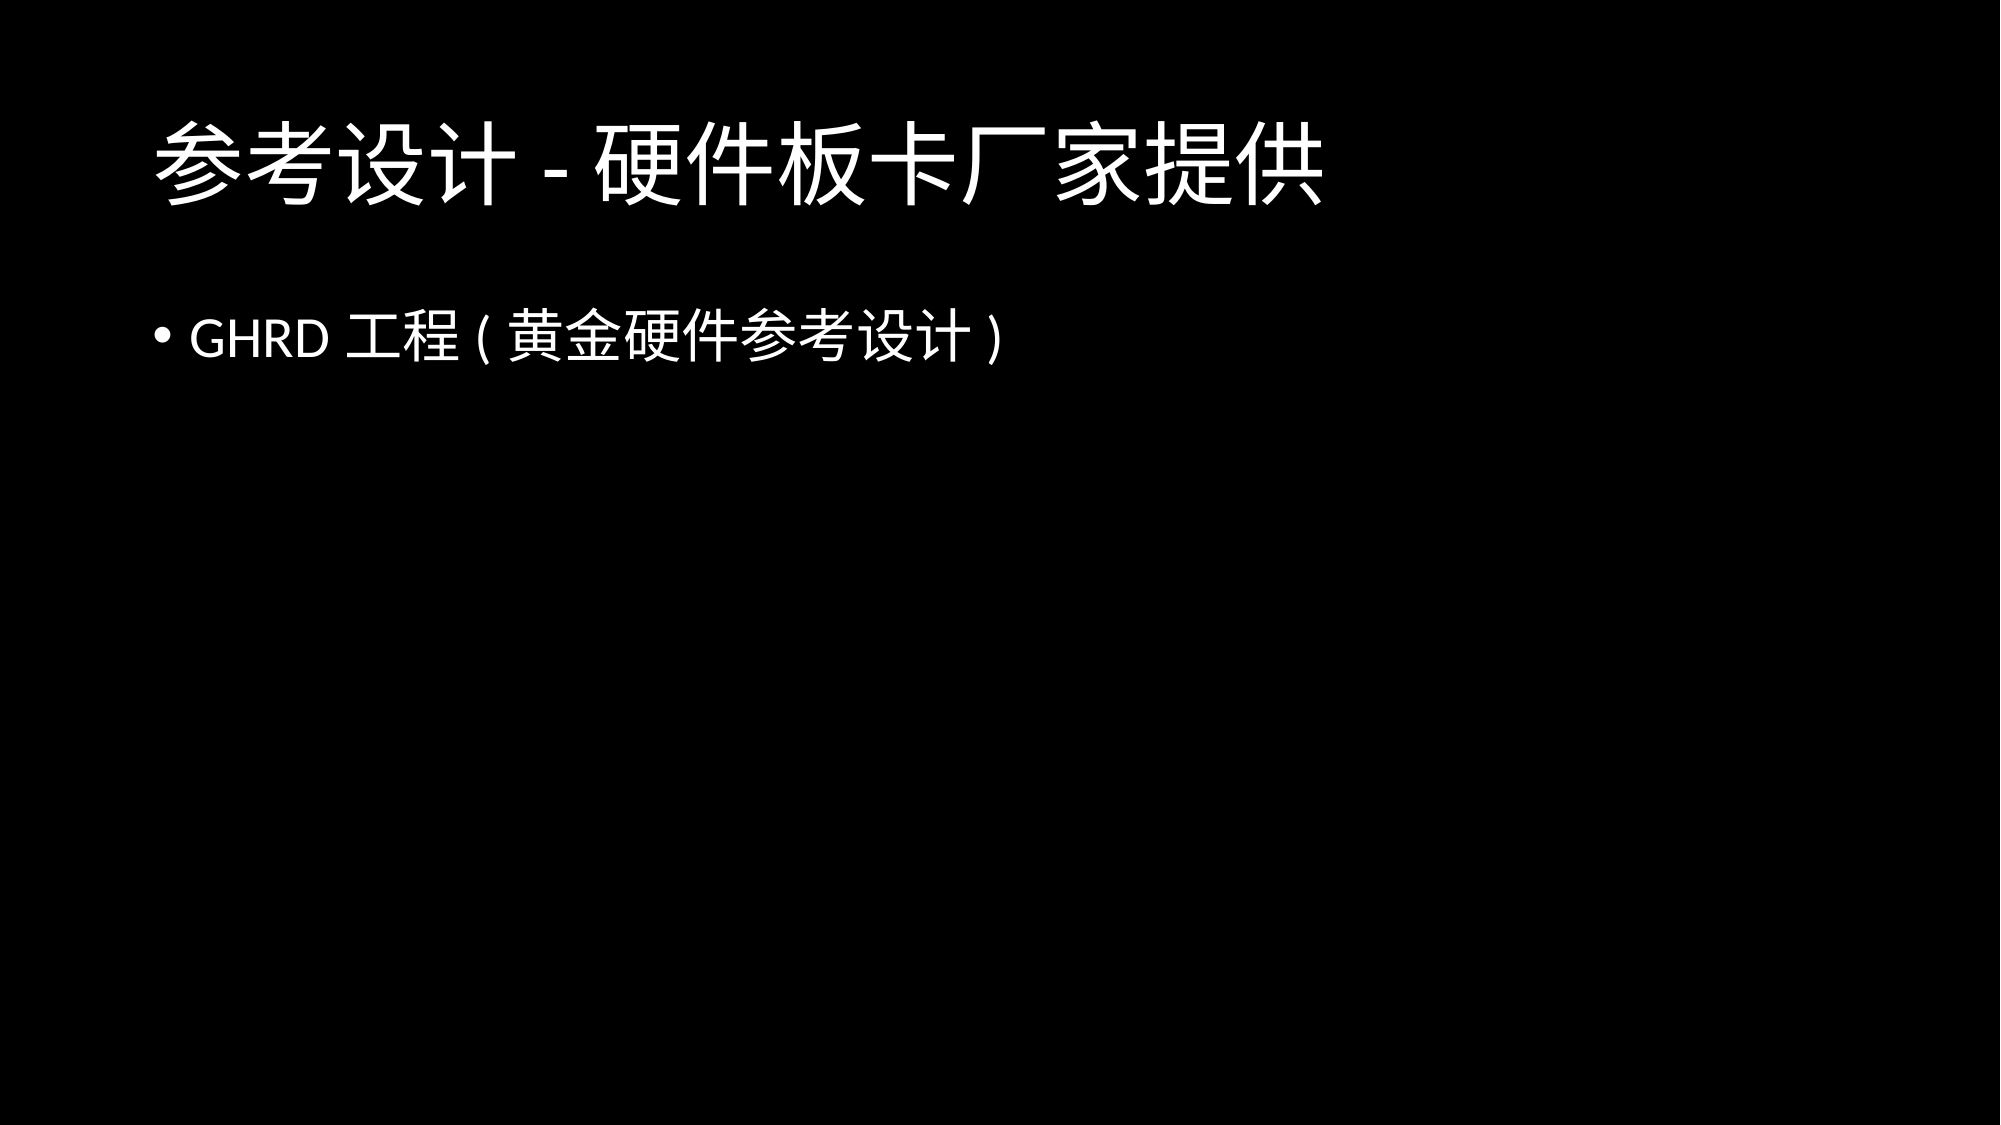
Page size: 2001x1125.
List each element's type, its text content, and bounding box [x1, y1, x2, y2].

title 参考设计-硬件板卡厂家提供 [137, 59, 1863, 278]
list GHRD工程(黄金硬件参考设计) [137, 299, 1863, 1014]
